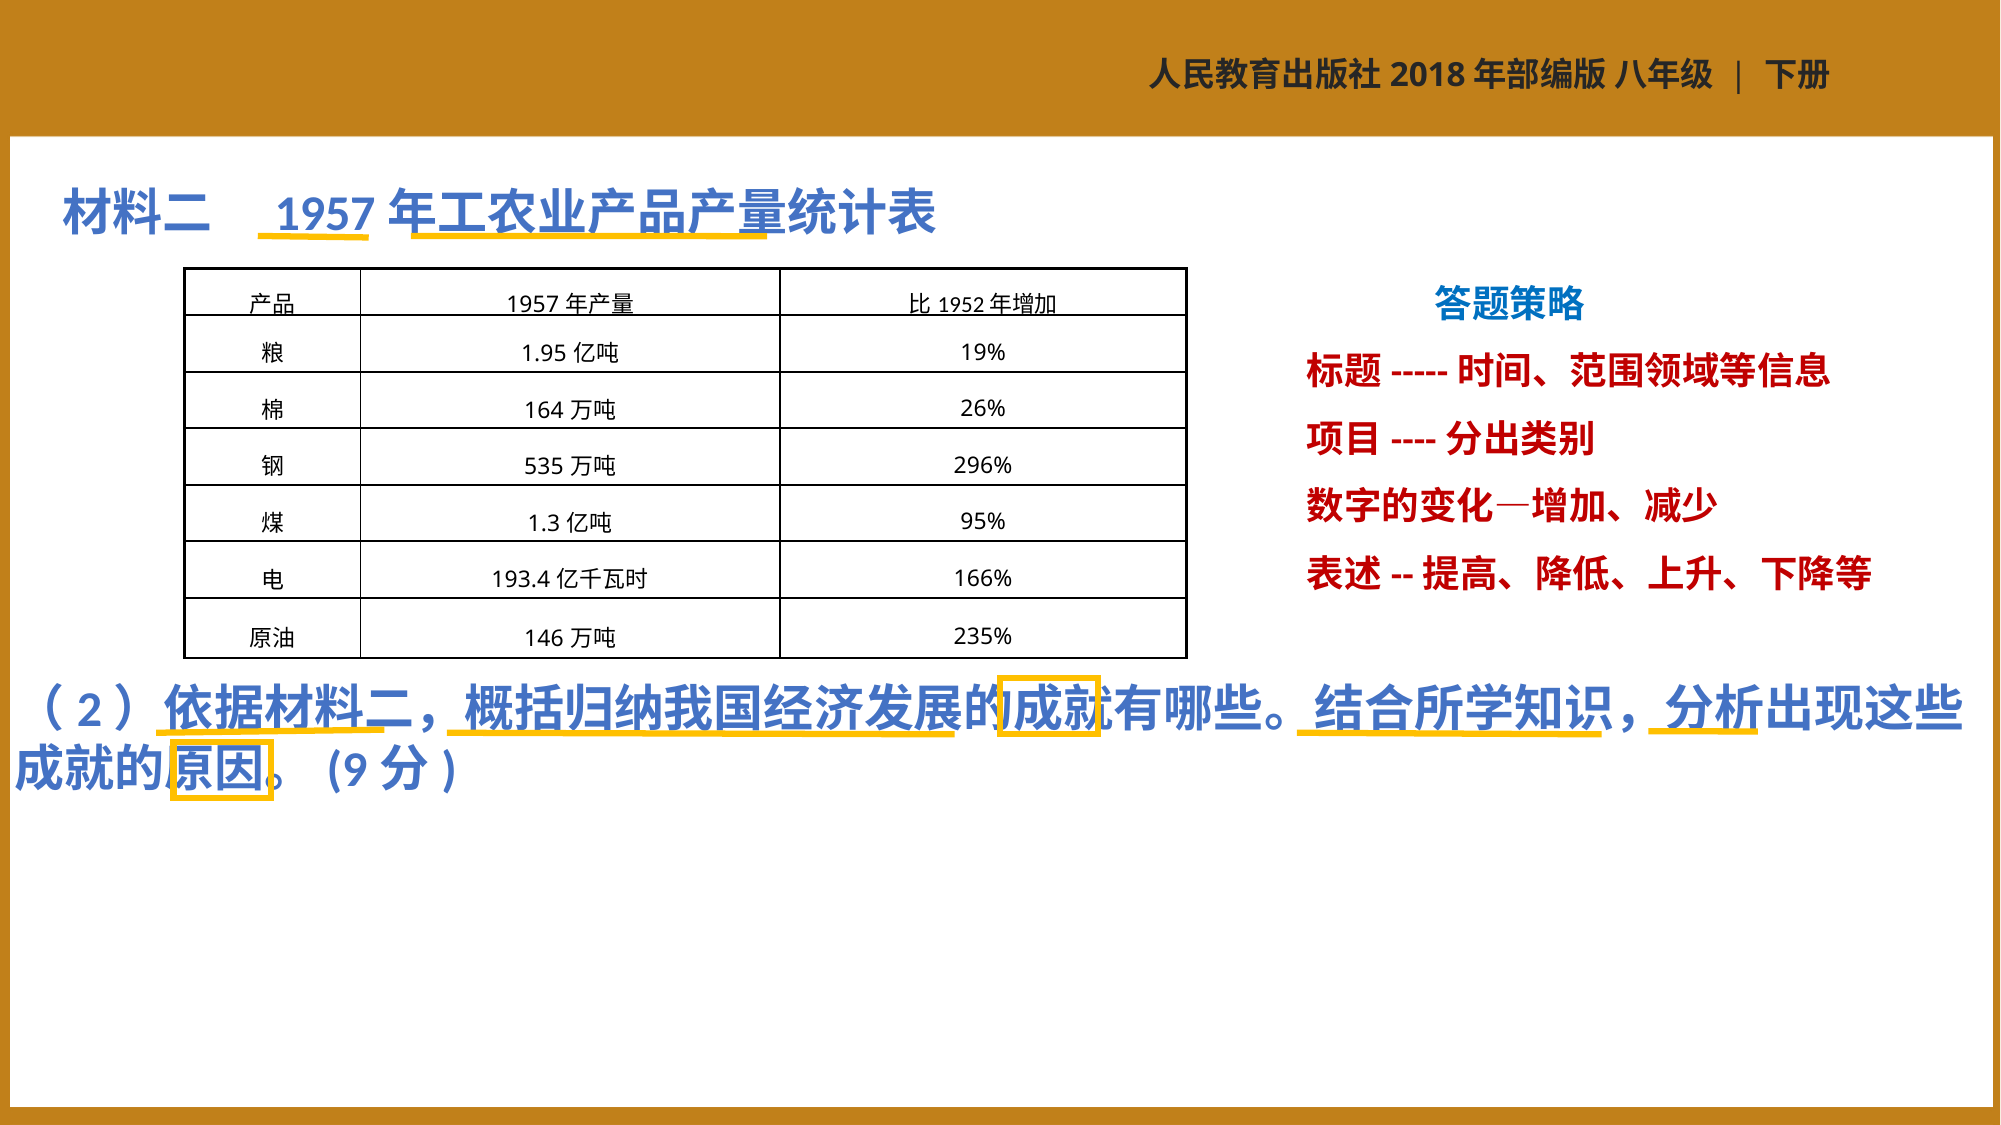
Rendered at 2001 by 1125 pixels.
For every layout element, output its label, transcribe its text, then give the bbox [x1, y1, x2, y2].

table_cell 164万吨 [361, 373, 779, 427]
table_cell 26% [781, 373, 1185, 427]
table_cell 235% [781, 599, 1185, 657]
table_cell 146万吨 [361, 599, 779, 657]
text_box 人民教育出版社2018年部编版 八年级 | 下册 [1134, 46, 1869, 101]
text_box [156, 729, 385, 733]
table_cell 原油 [186, 599, 360, 657]
table_header 产品 [186, 270, 360, 314]
table_cell 166% [781, 542, 1185, 597]
picture [0, 0, 2001, 1125]
table_cell 535万吨 [361, 429, 779, 484]
text_box 答题策略 标题-----时间、范围领域等信息 项目----分出类别 数字的变化—增加、减少 表述--提高、降低、上升、下降等 [1292, 204, 1982, 602]
table_cell 煤 [186, 486, 360, 540]
table_cell 193.4亿千瓦时 [361, 542, 779, 597]
table_cell 粮 [186, 316, 360, 371]
table_cell 1.3亿吨 [361, 486, 779, 540]
text_box （2）依据材料二，概括归纳我国经济发展的成就有哪些。结合所学知识，分析出现这些成就的原因。(9分) [0, 669, 2000, 804]
table_cell 棉 [186, 373, 360, 427]
table_cell 95% [781, 486, 1185, 540]
table_cell 296% [781, 429, 1185, 484]
table_header 1957年产量 [361, 270, 779, 314]
table_header 比1952年增加 [781, 270, 1185, 314]
text_box [999, 677, 1099, 735]
text_box [172, 741, 272, 799]
table_cell 1.95亿吨 [361, 316, 779, 371]
text_box 材料二 1957年工农业产品产量统计表 [47, 173, 1688, 248]
table_cell 电 [186, 542, 360, 597]
table_cell 钢 [186, 429, 360, 484]
table_cell 19% [781, 316, 1185, 371]
